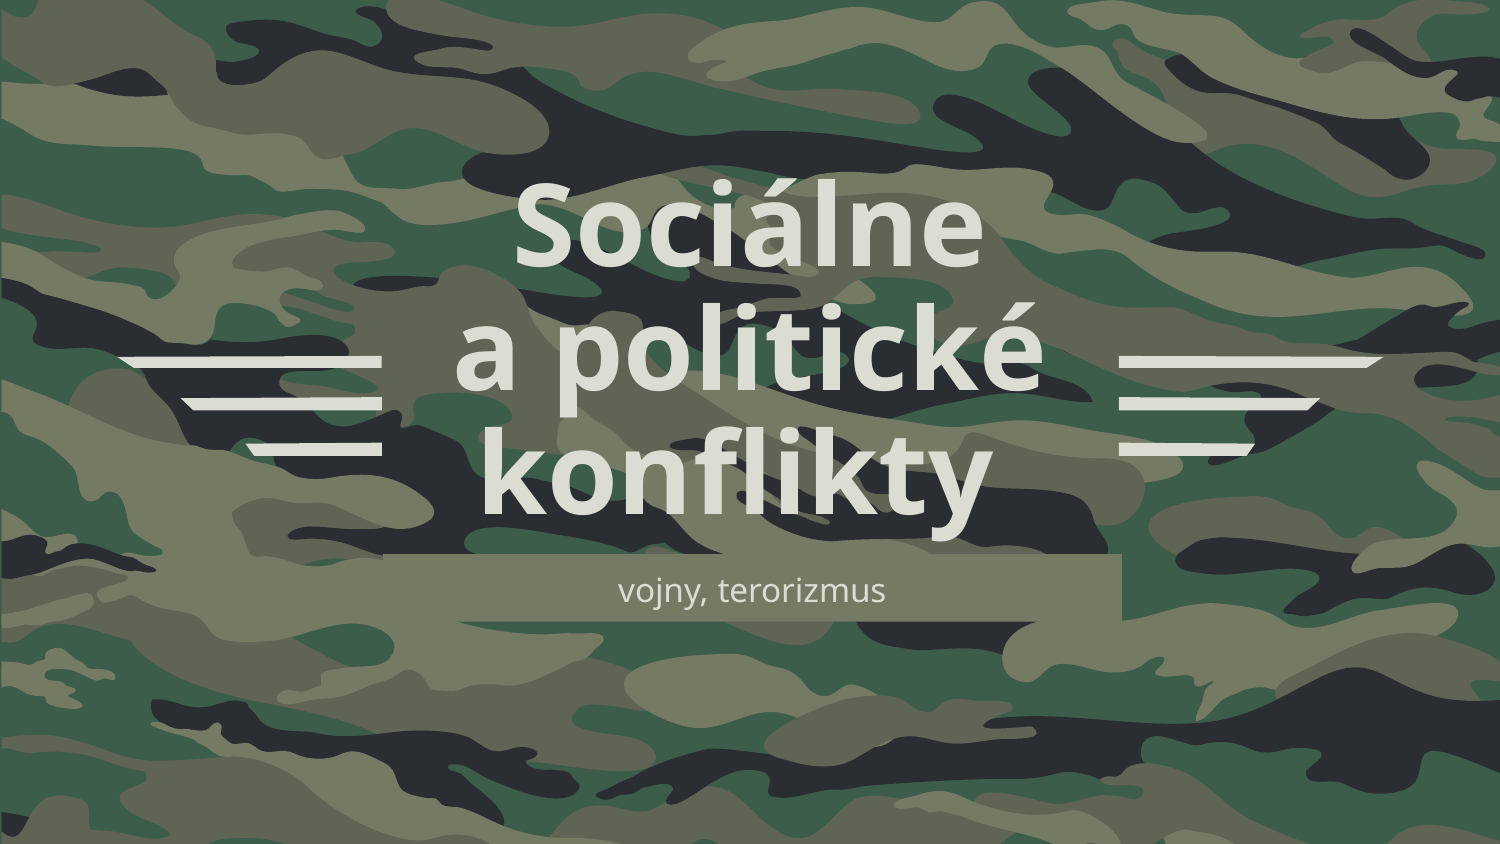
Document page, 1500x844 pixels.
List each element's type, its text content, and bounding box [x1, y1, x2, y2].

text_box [1118, 355, 1385, 457]
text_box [116, 355, 383, 457]
subtitle vojny, terorizmus [383, 554, 1122, 622]
title Sociálne a politické konflikty [365, 254, 1135, 554]
